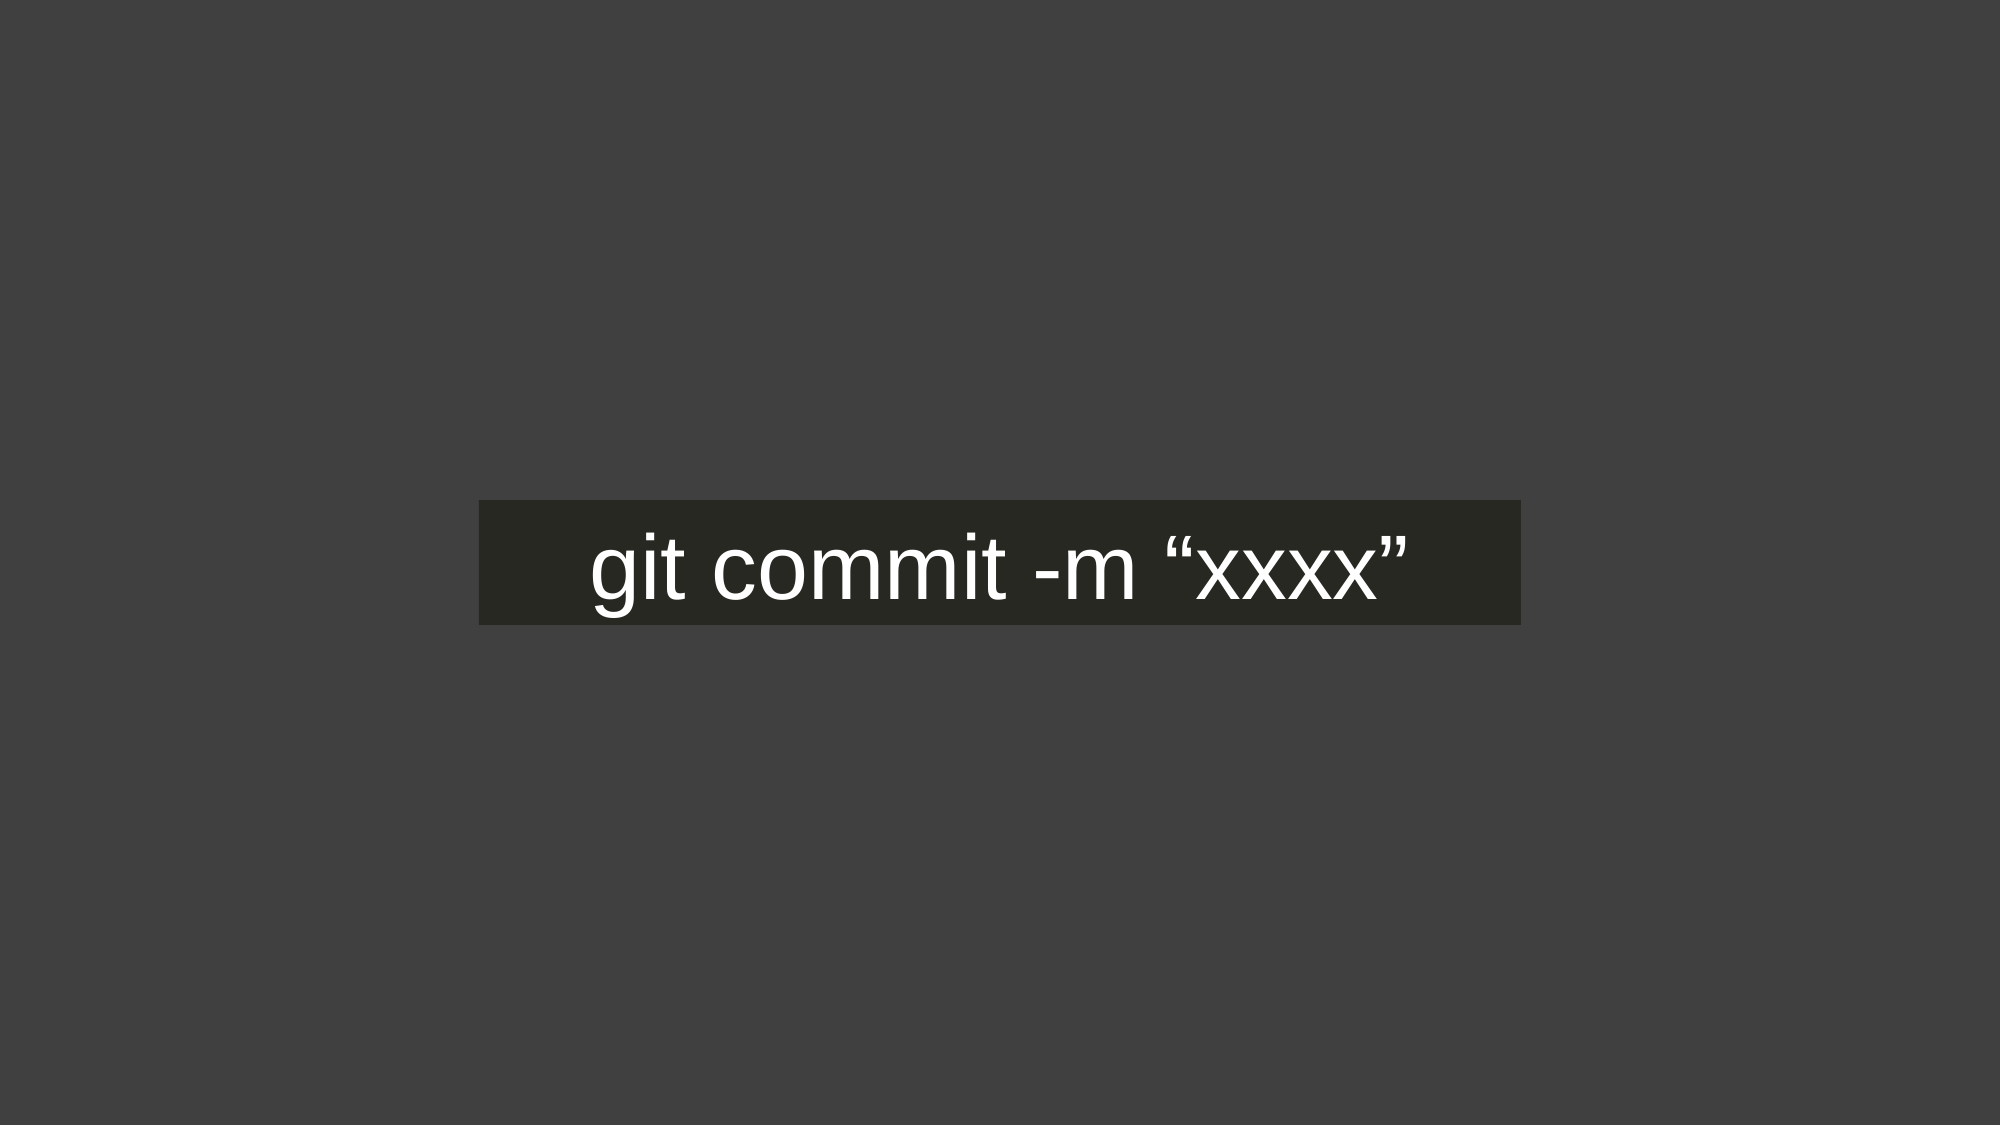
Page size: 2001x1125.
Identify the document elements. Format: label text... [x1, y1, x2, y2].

text_box git commit -m “xxxx” [478, 500, 1521, 625]
